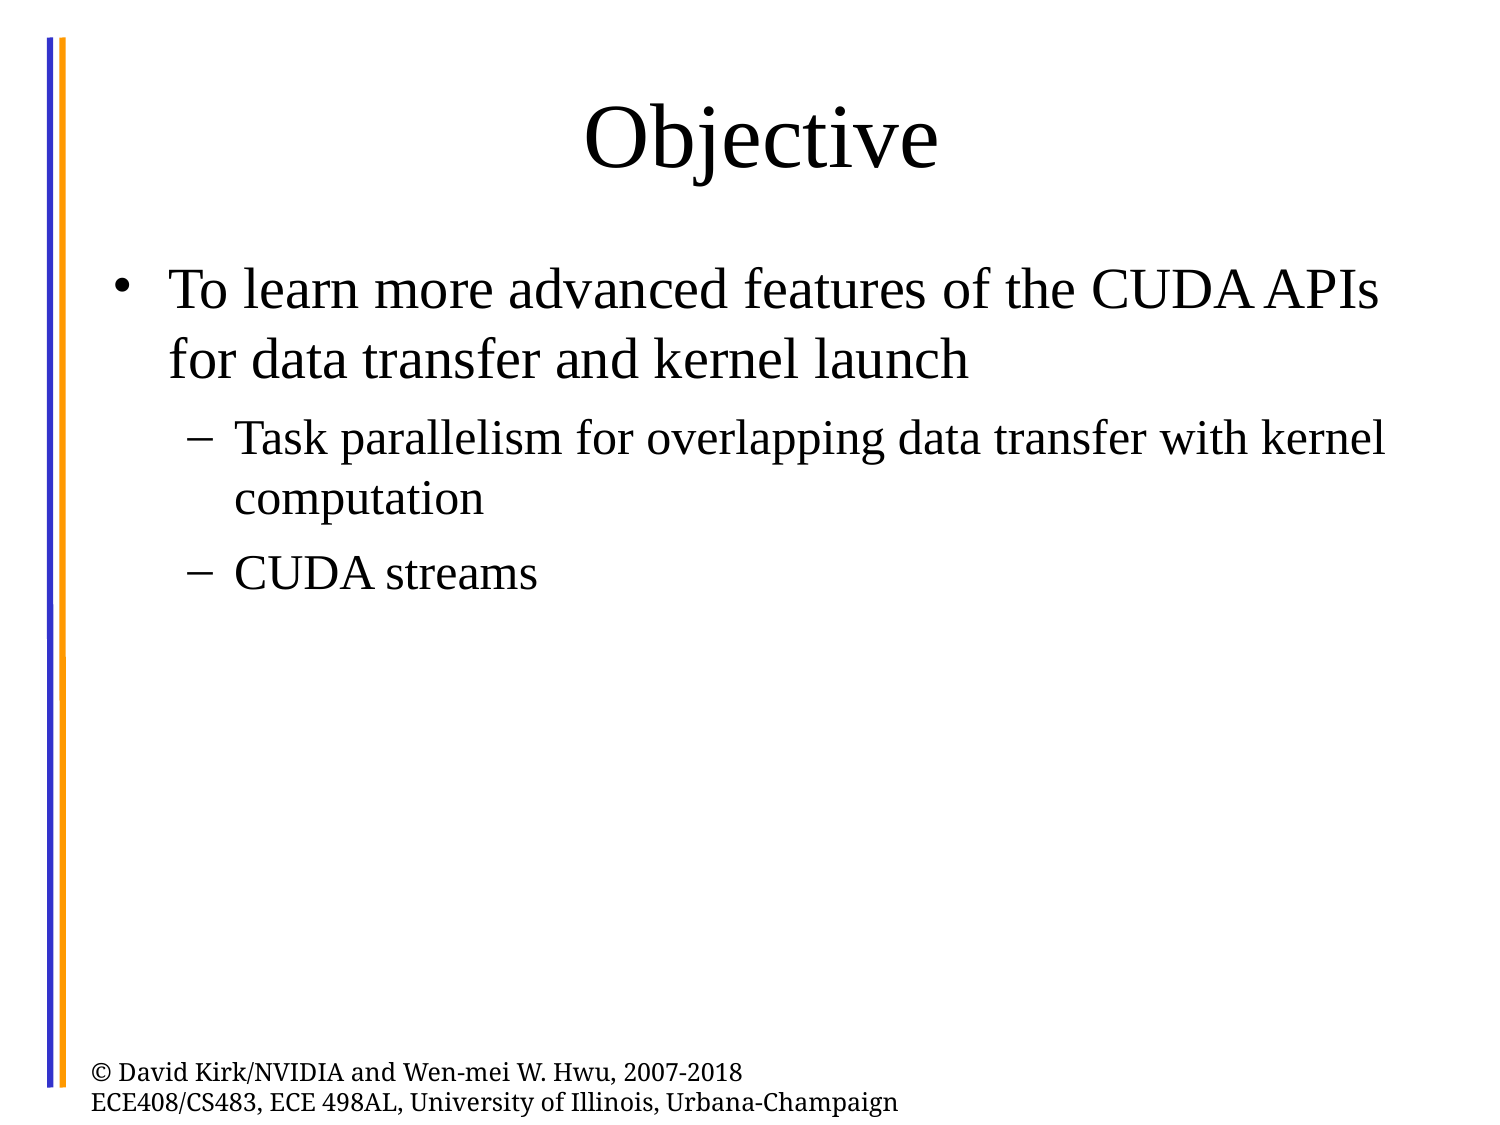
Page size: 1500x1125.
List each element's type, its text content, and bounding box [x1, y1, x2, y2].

title Objective [112, 37, 1413, 225]
list To learn more advanced features of the CUDA APIs for data transfer and kernel launch Task parallelism for overlapping data transfer with kernel computation CUDA streams [112, 249, 1413, 1000]
